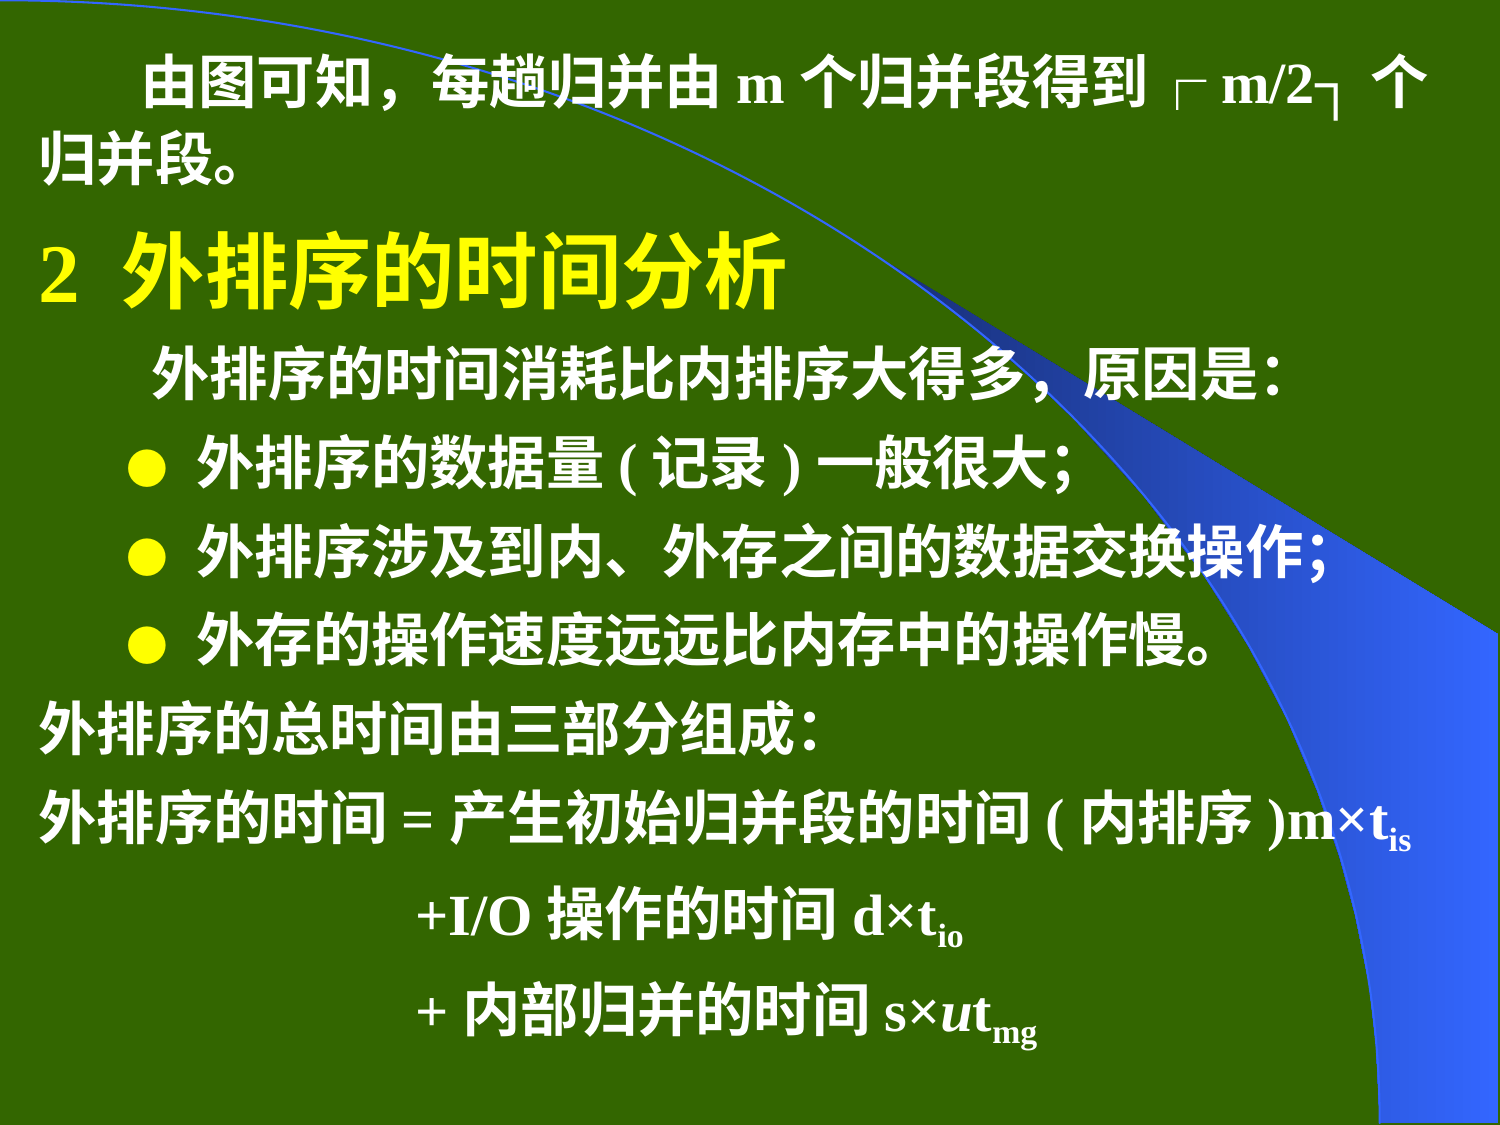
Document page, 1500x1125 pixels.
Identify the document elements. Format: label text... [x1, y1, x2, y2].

list 由图可知，每趟归并由m个归并段得到┌m/2┐个归并段。 2 外排序的时间分析 外排序的时间消耗比内排序大得多，原因是： ● 外排序的数据量(记录)一般很大； ● 外排序涉及到内、外存之间的数据交换操作； ● 外存的操作速度远远比内存中的操作慢。 外排序的总时间由三部分组成： 外排序的时间=产生初始归并段的时间(内排序)m×tis +I/O操作的时间d×tio +内部归并的时间s×utmg [23, 30, 1460, 1071]
